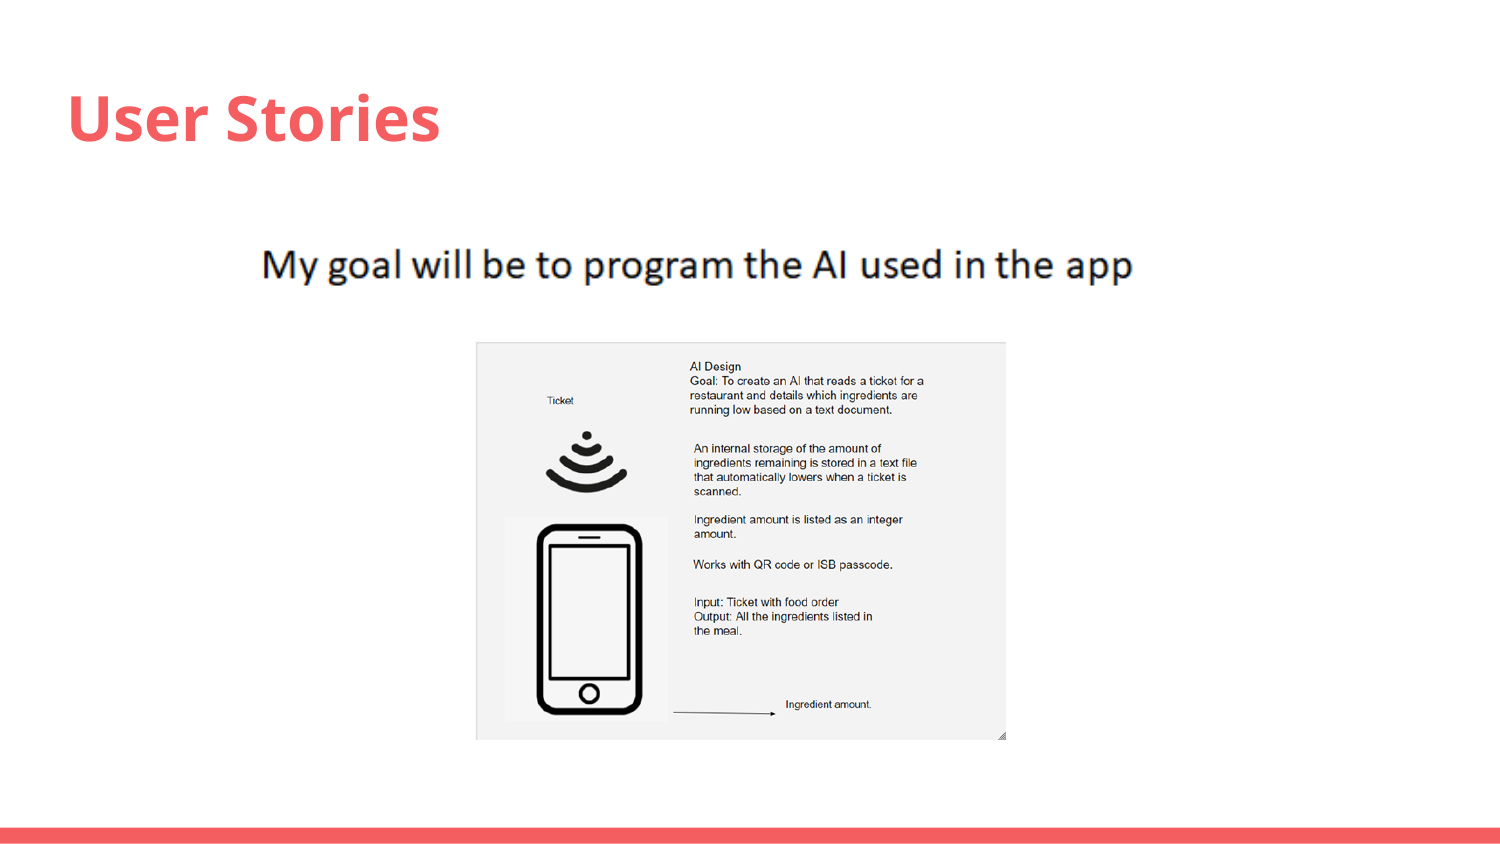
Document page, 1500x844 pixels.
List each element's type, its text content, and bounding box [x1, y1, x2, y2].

title User Stories [51, 64, 1449, 167]
picture [234, 222, 1394, 317]
picture [474, 341, 1007, 740]
